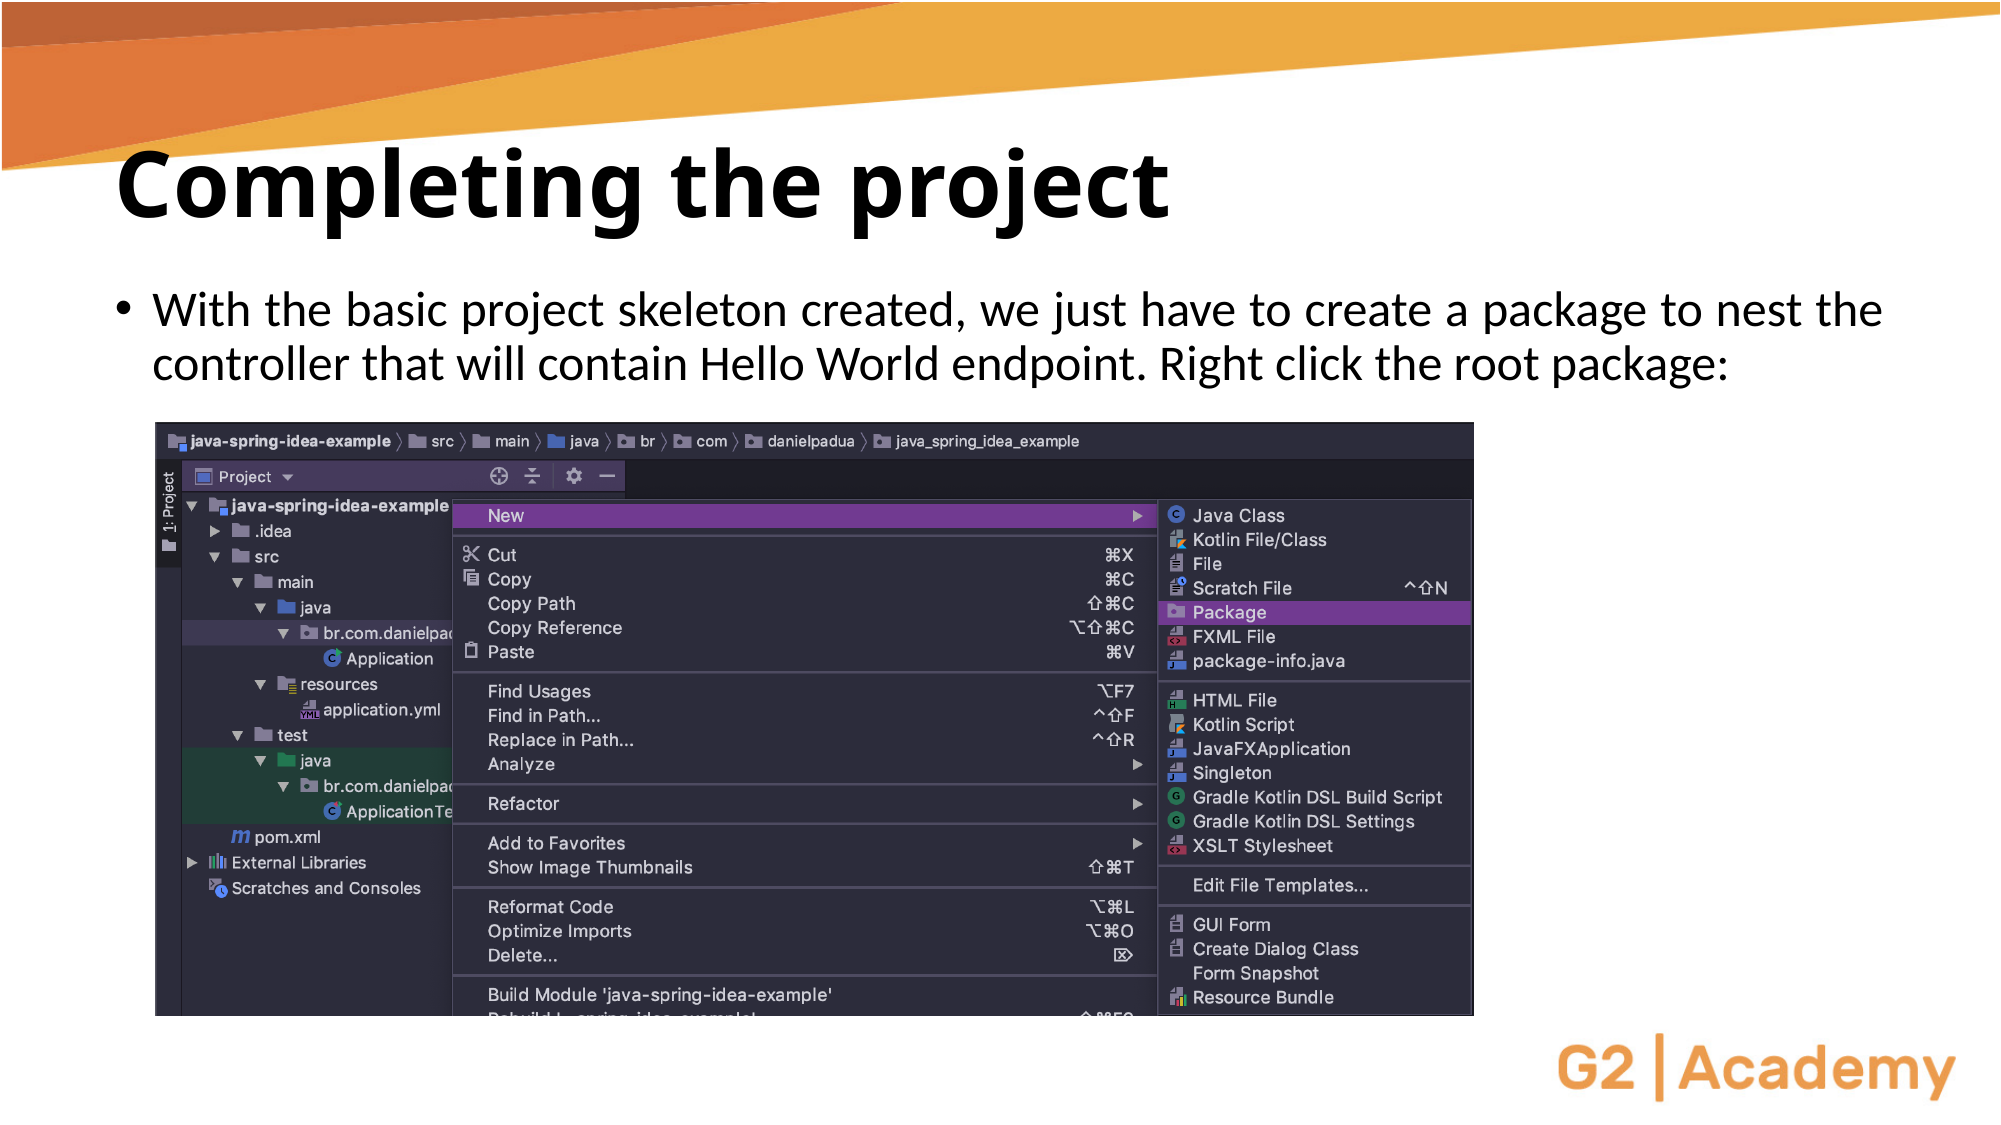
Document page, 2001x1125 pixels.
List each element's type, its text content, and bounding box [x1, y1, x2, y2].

picture [1, 2, 2000, 1125]
title Completing the project [99, 100, 1900, 275]
list With the basic project skeleton created, we just have to create a package to nest the controller that will contain Hello World endpoint. Right click the root package: [99, 275, 1900, 1037]
